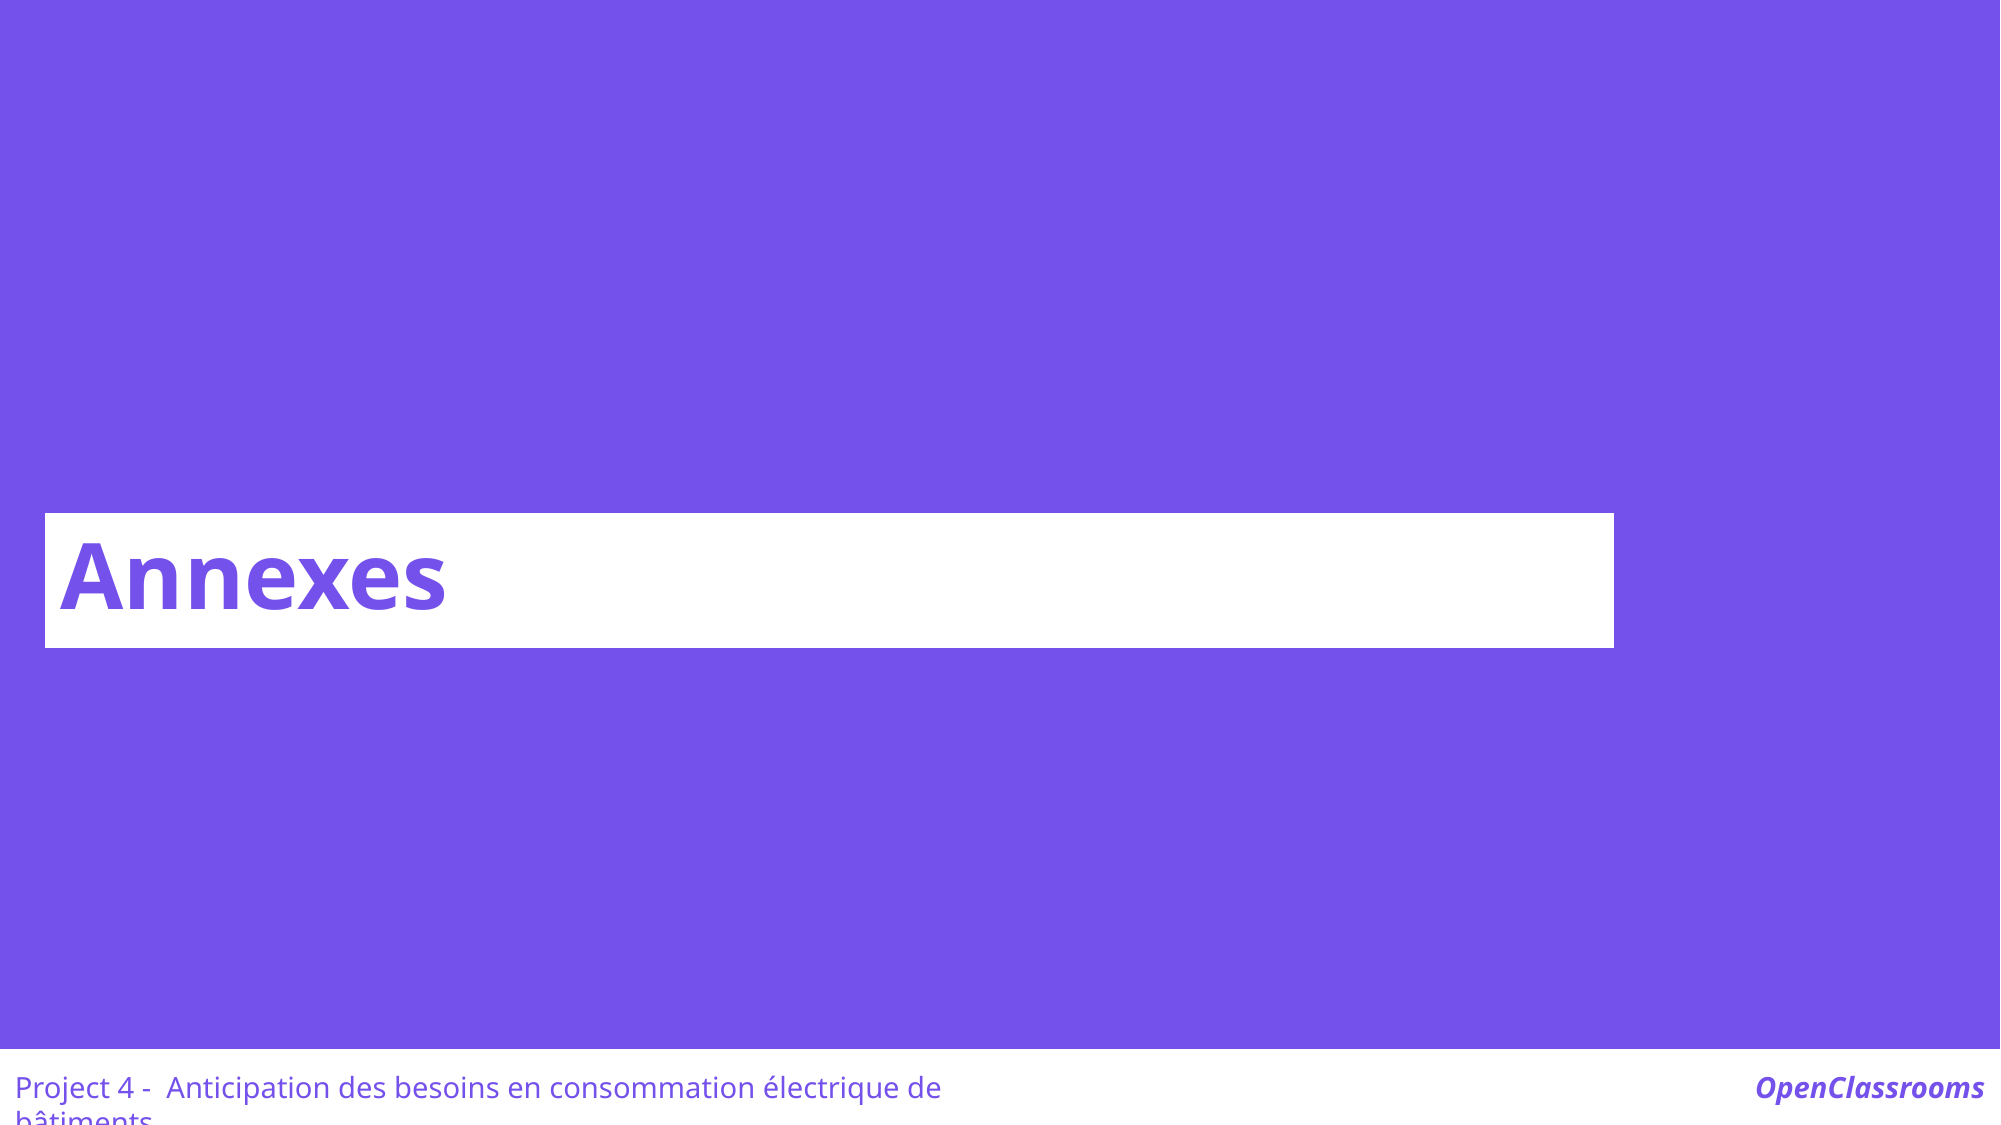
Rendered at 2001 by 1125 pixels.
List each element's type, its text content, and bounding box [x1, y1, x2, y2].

text_box OpenClassrooms [1729, 1062, 2000, 1112]
text_box Project 4 - Anticipation des besoins en consommation électrique de bâtiments [0, 1062, 1000, 1125]
text_box Annexes [45, 513, 1614, 648]
text_box [0, 1049, 2000, 1125]
